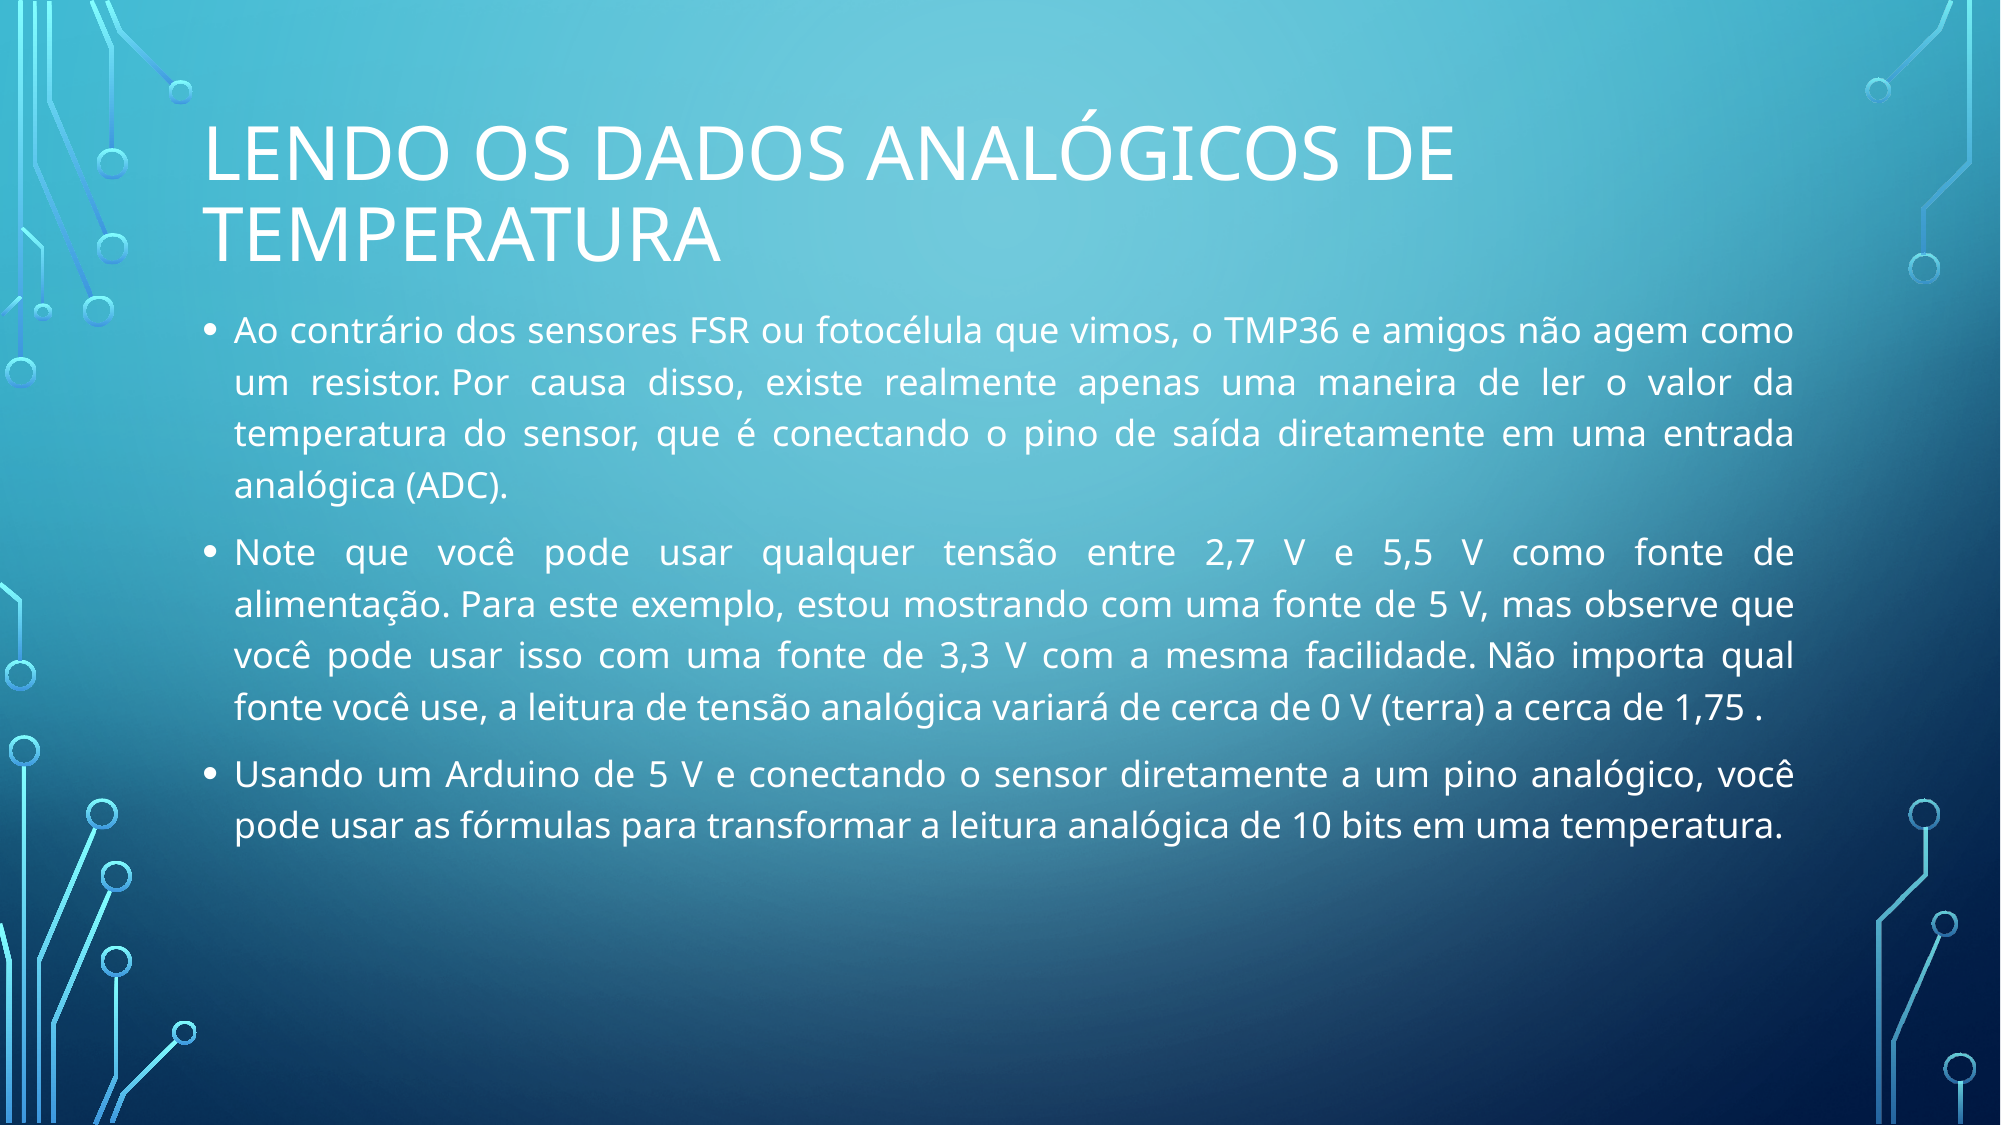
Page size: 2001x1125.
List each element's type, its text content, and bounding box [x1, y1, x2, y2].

list Ao contrário dos sensores FSR ou fotocélula que vimos, o TMP36 e amigos não agem como um resistor. Por causa disso, existe realmente apenas uma maneira de ler o valor da temperatura do sensor, que é conectando o pino de saída diretamente em uma entrada analógica (ADC). Note que você pode usar qualquer tensão entre 2,7 V e 5,5 V como fonte de alimentação. Para este exemplo, estou mostrando com uma fonte de 5 V, mas observe que você pode usar isso com uma fonte de 3,3 V com a mesma facilidade. Não importa qual fonte você use, a leitura de tensão analógica variará de cerca de 0 V (terra) a cerca de 1,75 . Usando um Arduino de 5 V e conectando o sensor diretamente a um pino analógico, você pode usar as fórmulas para transformar a leitura analógica de 10 bits em uma temperatura. [187, 291, 1813, 950]
title Lendo os dados analógicos de temperatura [187, 101, 1898, 292]
